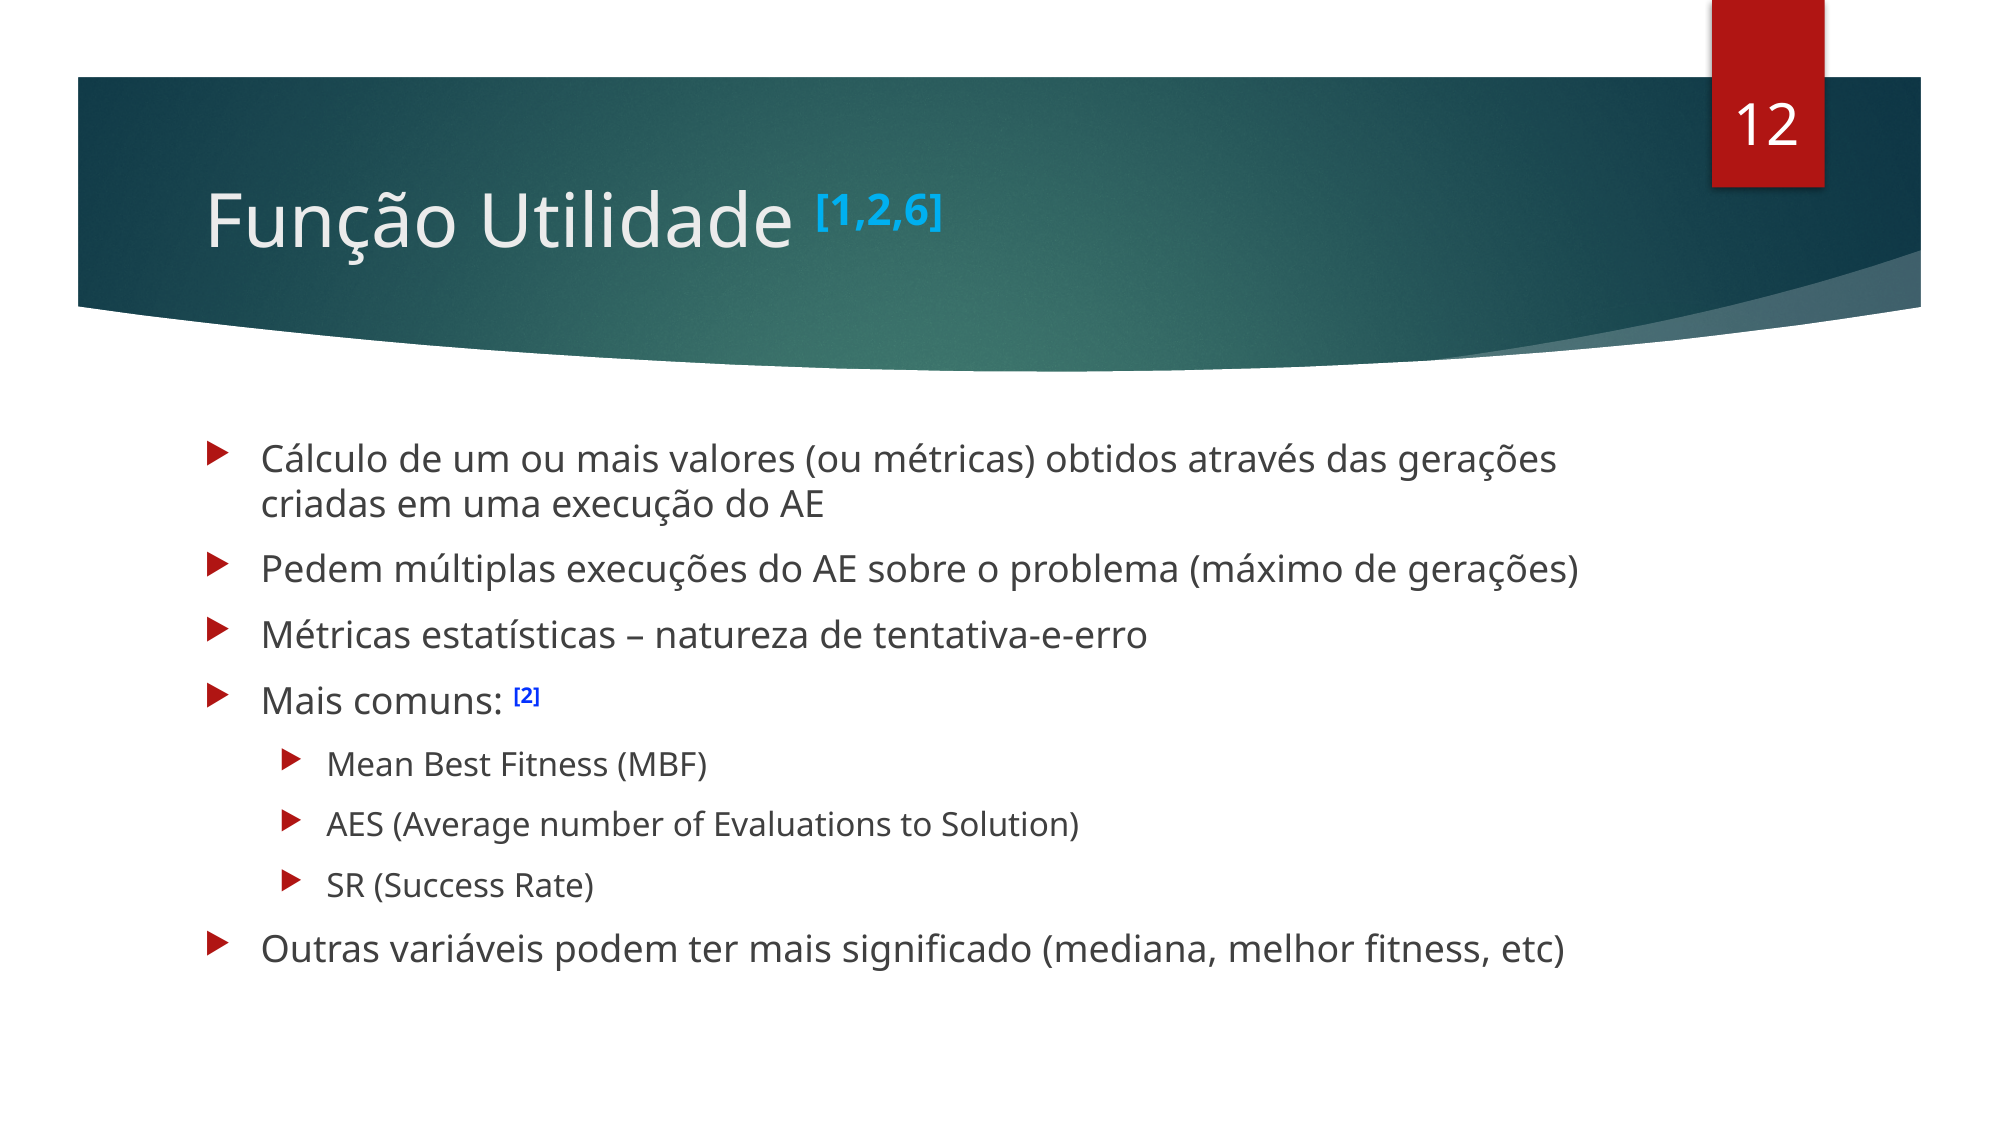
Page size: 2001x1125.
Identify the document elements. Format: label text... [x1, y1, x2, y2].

title Função Utilidade [1,2,6] [189, 159, 1638, 276]
slide_number 11 [1698, 48, 1836, 175]
list Cálculo de um ou mais valores (ou métricas) obtidos através das gerações criadas em uma execução do AE Pedem múltiplas execuções do AE sobre o problema (máximo de gerações) Métricas estatísticas – natureza de tentativa-e-erro Mais comuns: [2] Mean Best Fitness (MBF) AES (Average number of Evaluations to Solution) SR (Success Rate) Outras variáveis podem ter mais significado (mediana, melhor fitness, etc) [189, 427, 1699, 988]
